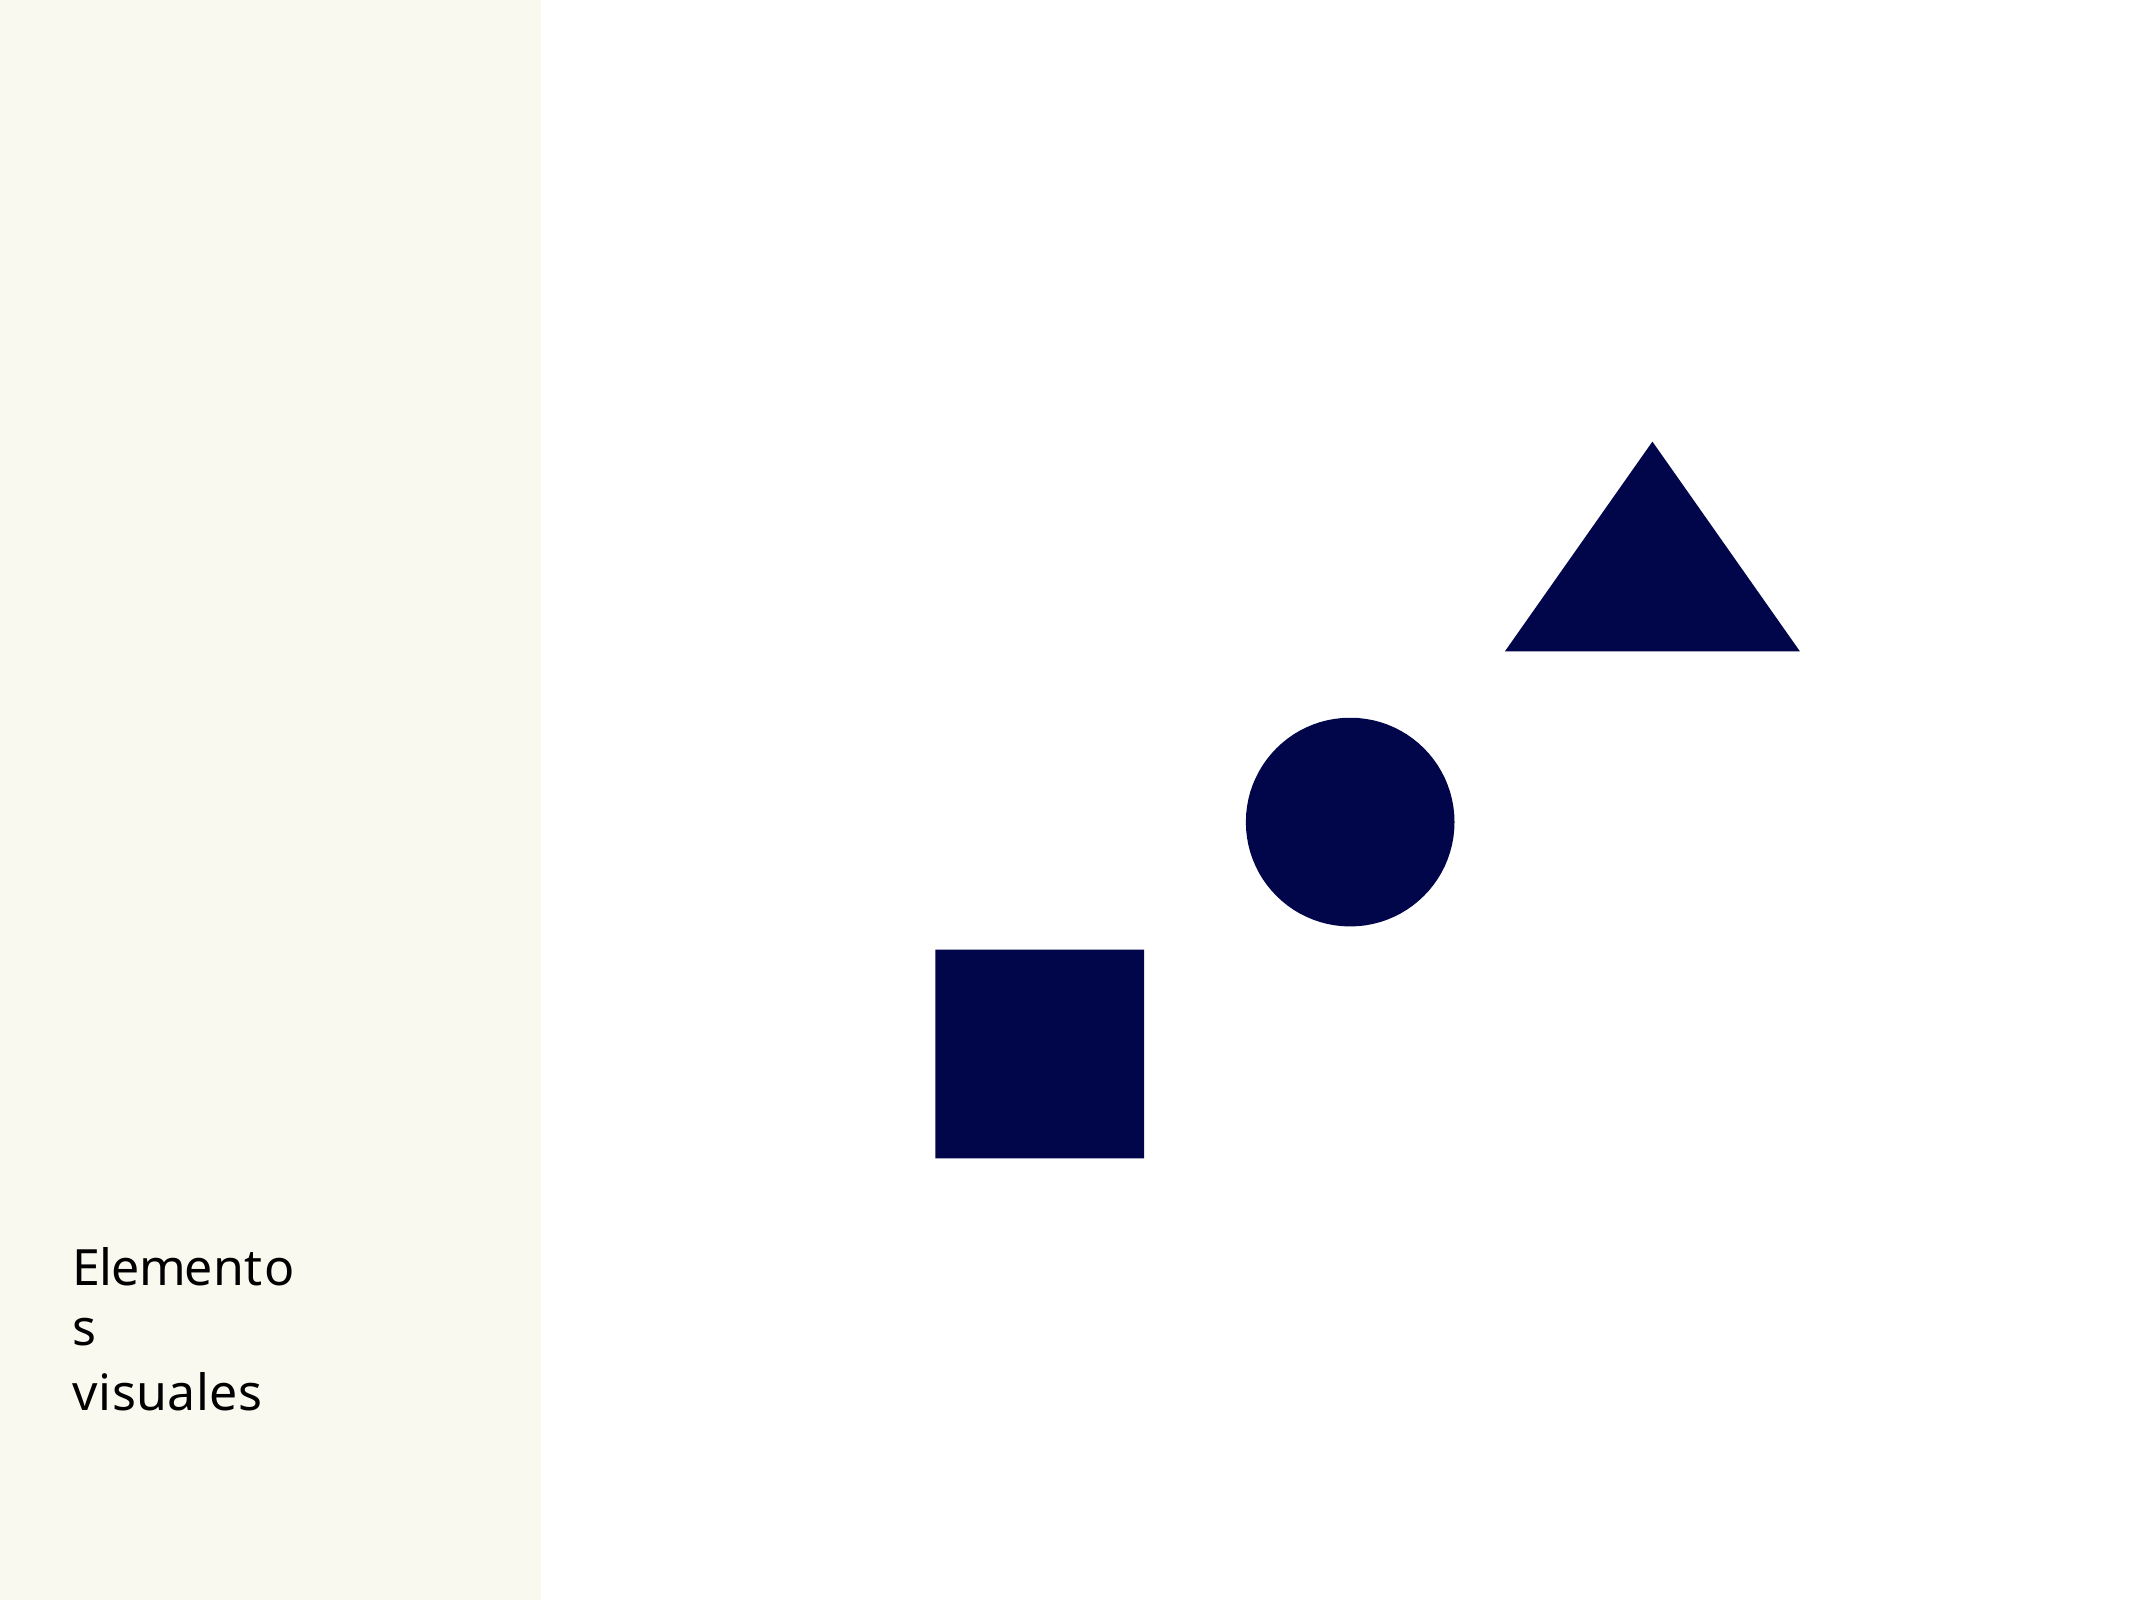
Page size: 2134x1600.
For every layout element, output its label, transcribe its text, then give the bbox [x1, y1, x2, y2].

text_box [1504, 441, 1800, 652]
text_box Elementos visuales [70, 1235, 308, 1420]
text_box [935, 949, 1145, 1159]
text_box [1245, 717, 1455, 927]
